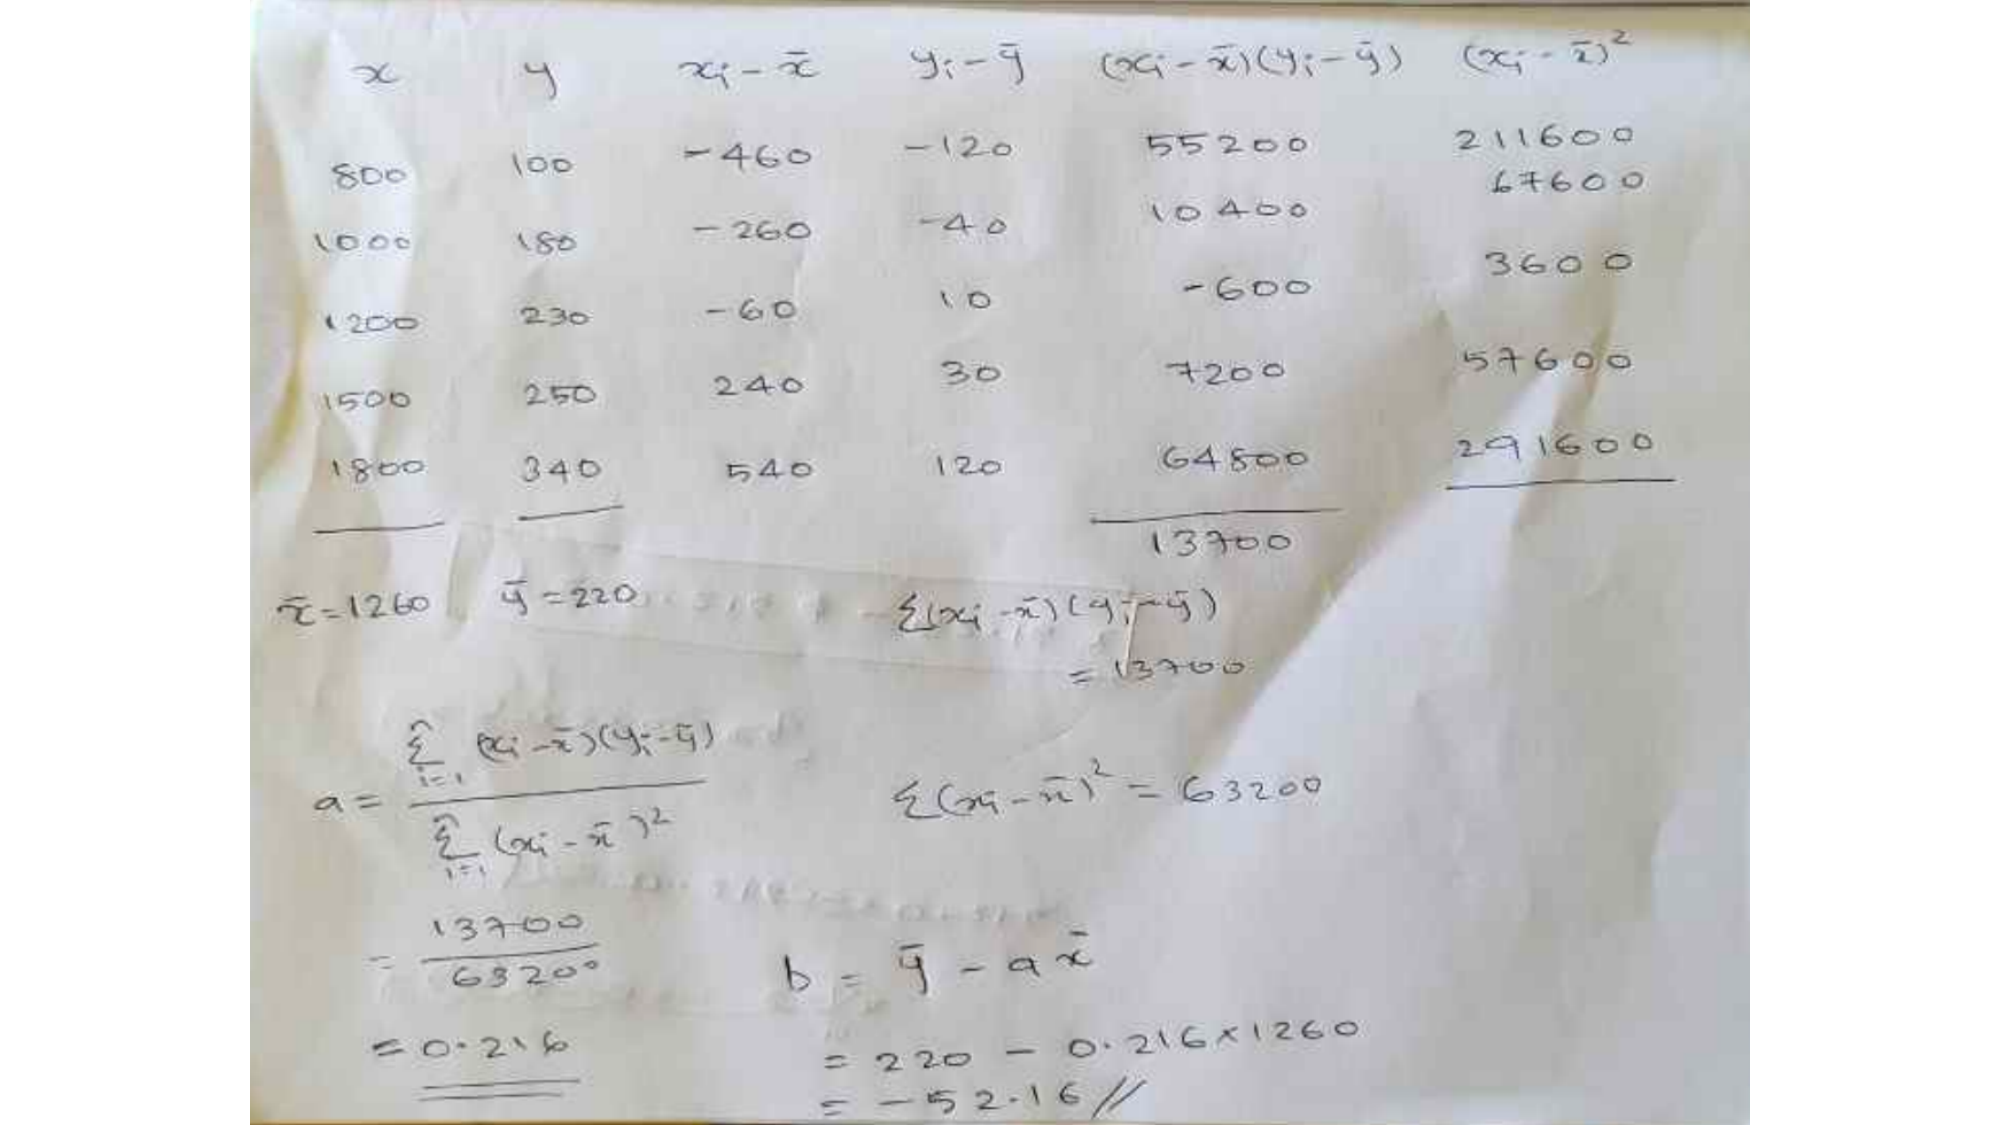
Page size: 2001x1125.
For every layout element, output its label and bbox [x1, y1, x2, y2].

picture [250, 0, 1750, 1125]
